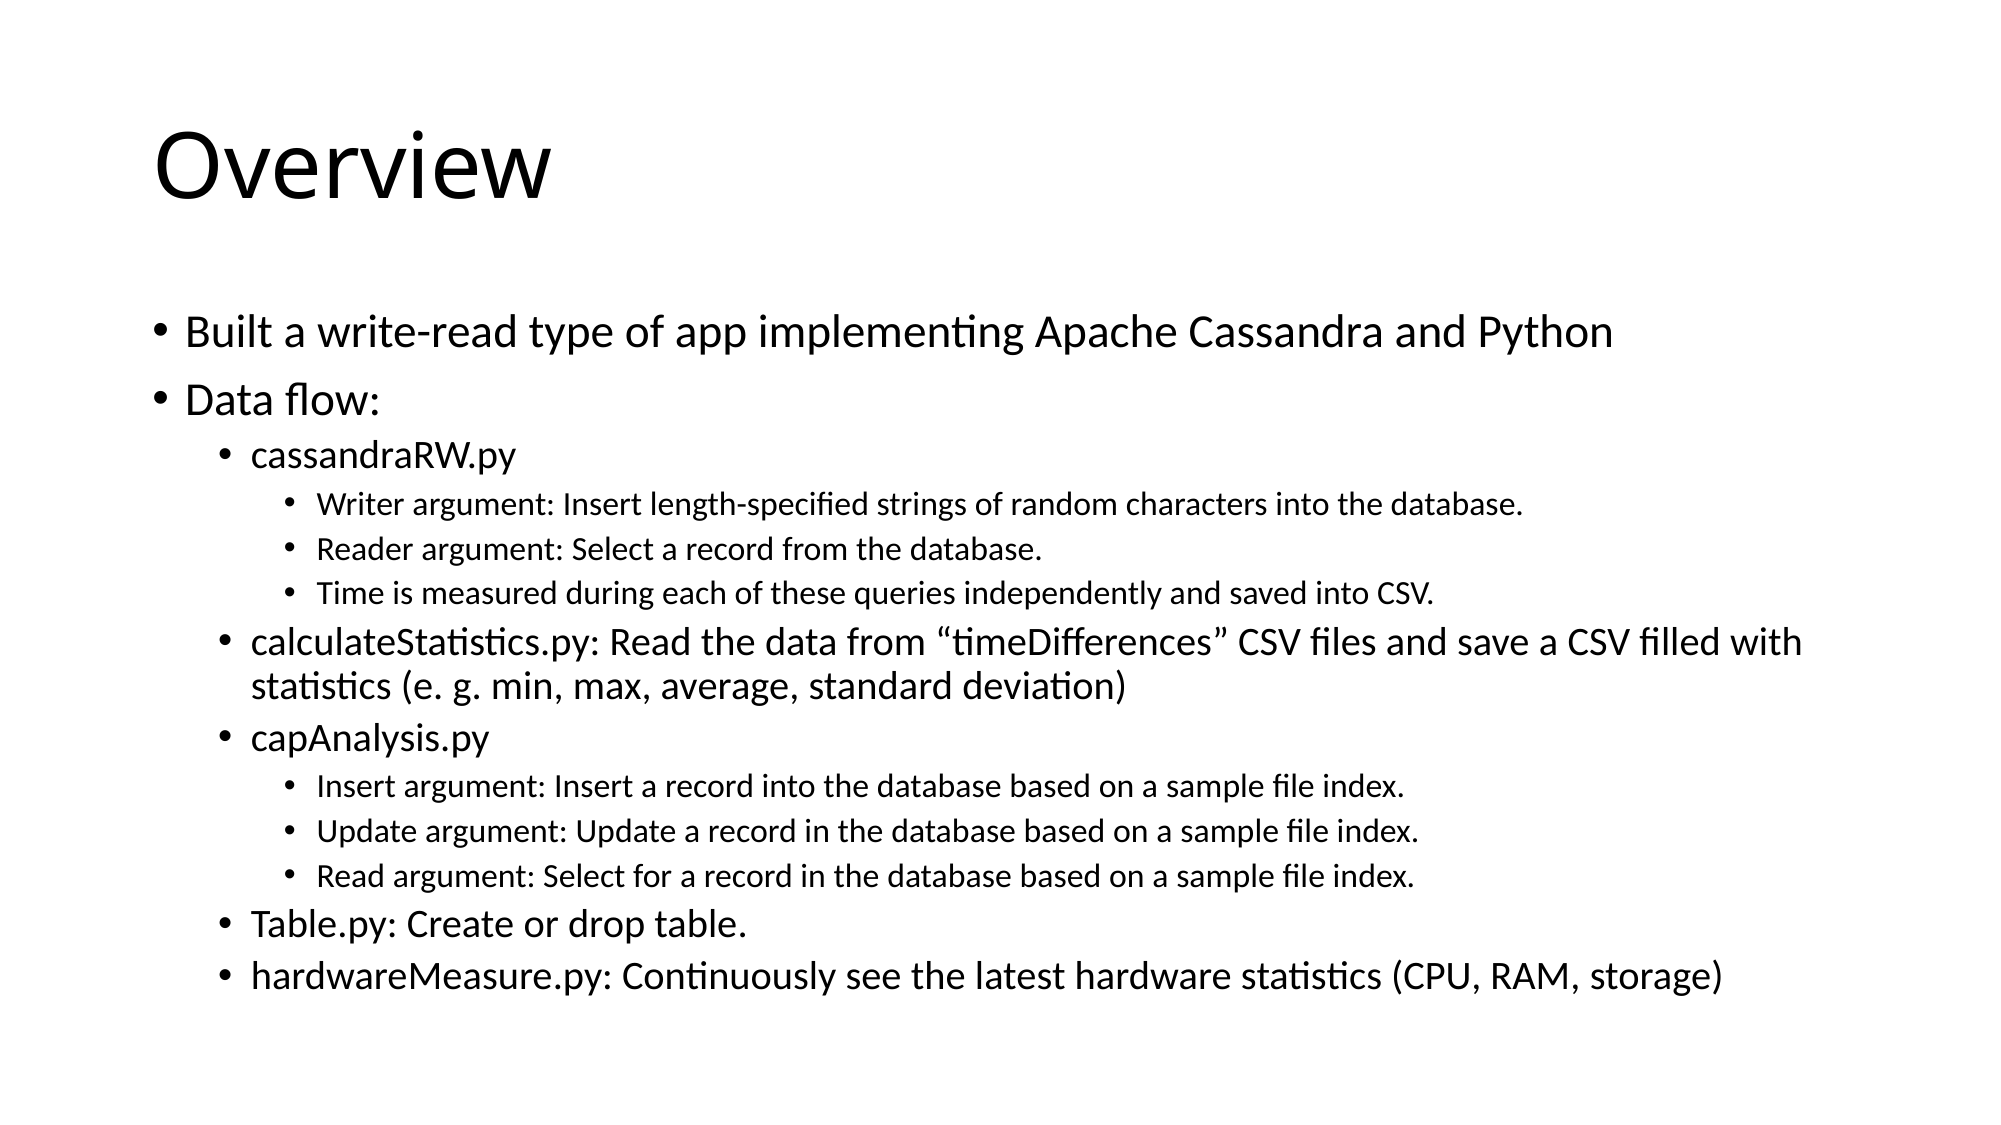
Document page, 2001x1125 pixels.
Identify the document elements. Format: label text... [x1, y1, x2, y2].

list Built a write-read type of app implementing Apache Cassandra and Python Data flow: cassandraRW.py Writer argument: Insert length-specified strings of random characters into the database. Reader argument: Select a record from the database. Time is measured during each of these queries independently and saved into CSV. calculateStatistics.py: Read the data from “timeDifferences” CSV files and save a CSV filled with statistics (e. g. min, max, average, standard deviation) capAnalysis.py Insert argument: Insert a record into the database based on a sample file index. Update argument: Update a record in the database based on a sample file index. Read argument: Select for a record in the database based on a sample file index. Table.py: Create or drop table. hardwareMeasure.py: Continuously see the latest hardware statistics (CPU, RAM, storage) [137, 299, 1863, 1014]
title Overview [137, 59, 1863, 278]
